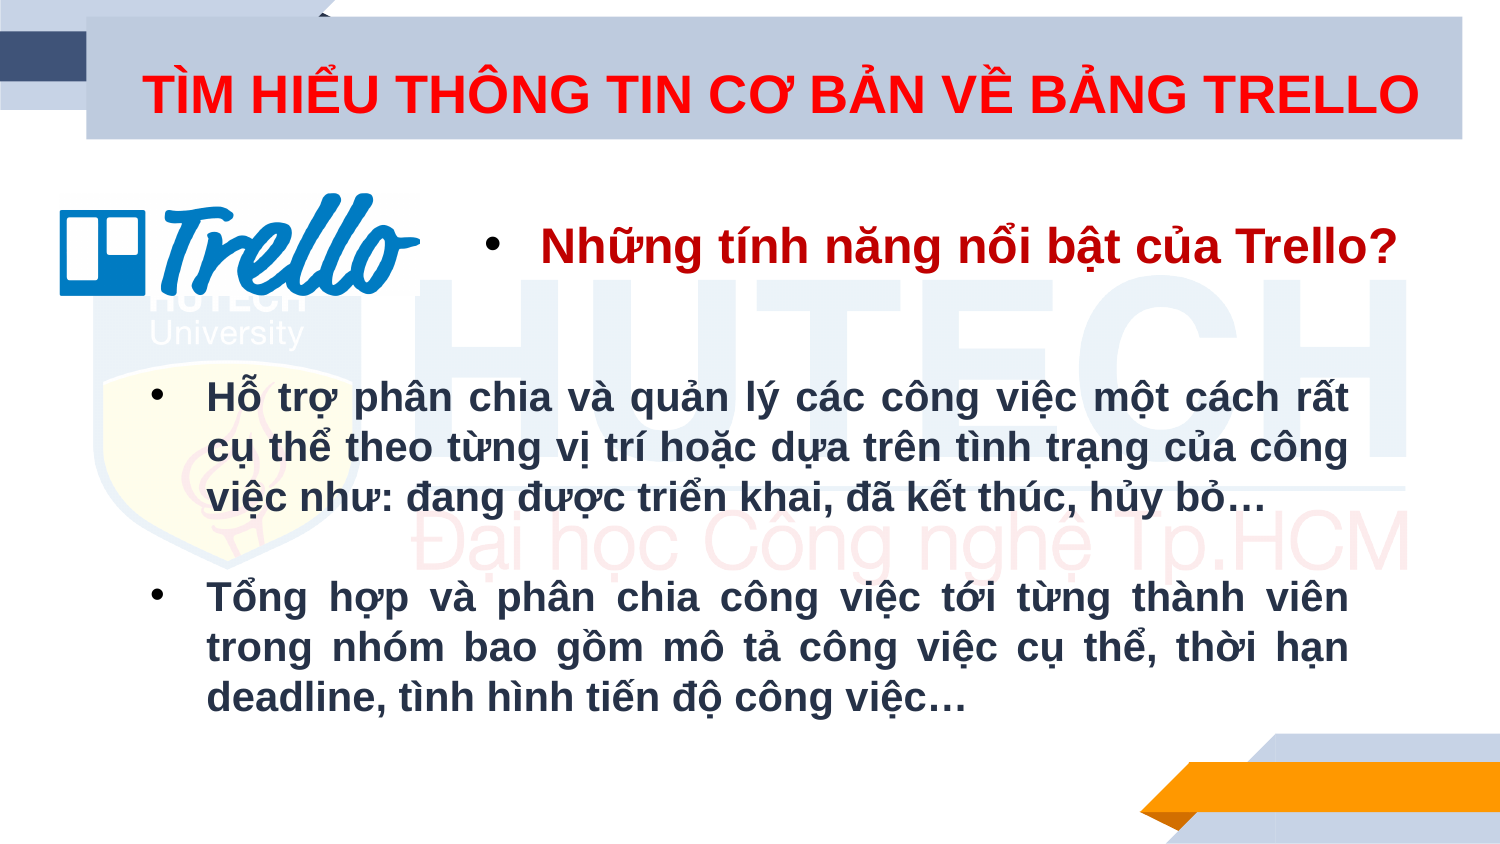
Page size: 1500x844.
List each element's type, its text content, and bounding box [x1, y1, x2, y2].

picture [0, 181, 1500, 663]
text_box Hỗ trợ phân chia và quản lý các công việc một cách rất cụ thể theo từng vị trí hoặc dựa trên tình trạng của công việc như: đang được triển khai, đã kết thúc, hủy bỏ… Tổng hợp và phân chia công việc tới từng thành viên trong nhóm bao gồm mô tả công việc cụ thể, thời hạn deadline, tình hình tiến độ công việc… [135, 361, 1365, 727]
text_box Những tính năng nổi bật của Trello? [469, 206, 1441, 281]
slide_number [1249, 760, 1494, 813]
text_box TÌM HIỂU THÔNG TIN CƠ BẢN VỀ BẢNG TRELLO [86, 16, 1463, 140]
